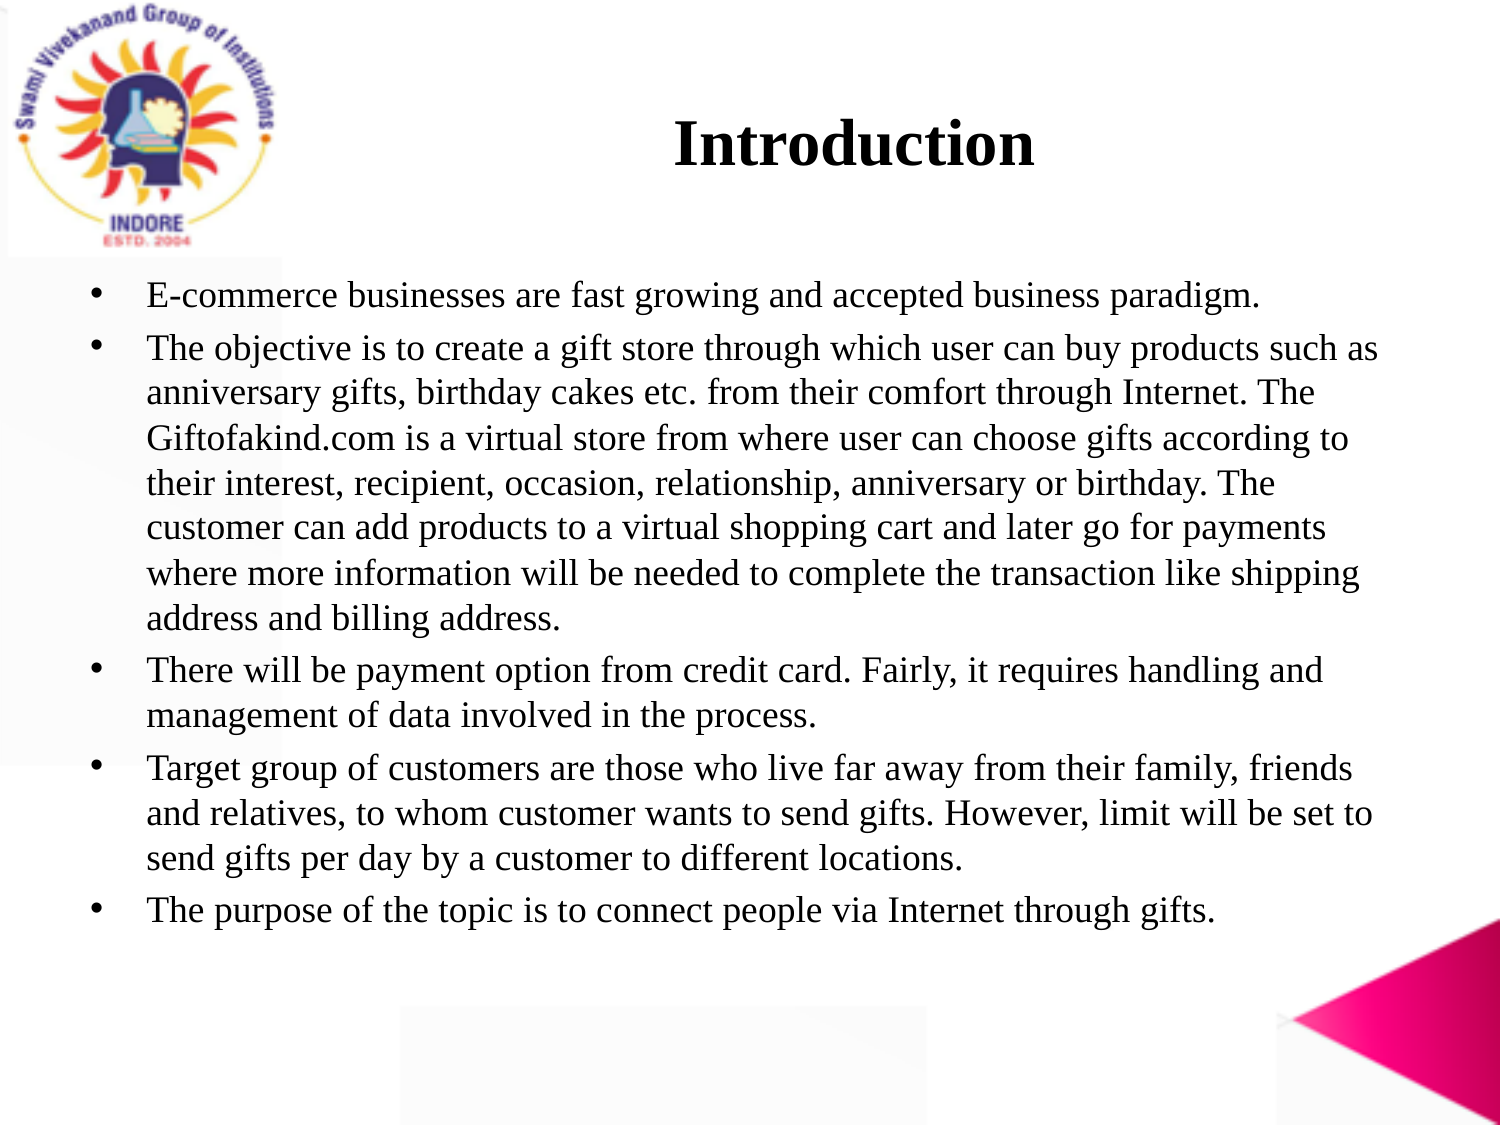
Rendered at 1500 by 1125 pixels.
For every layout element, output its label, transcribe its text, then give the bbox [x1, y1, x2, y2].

list E-commerce businesses are fast growing and accepted business paradigm. The objective is to create a gift store through which user can buy products such as anniversary gifts, birthday cakes etc. from their comfort through Internet. The Giftofakind.com is a virtual store from where user can choose gifts according to their interest, recipient, occasion, relationship, anniversary or birthday. The customer can add products to a virtual shopping cart and later go for payments where more information will be needed to complete the transaction like shipping address and billing address. There will be payment option from credit card. Fairly, it requires handling and management of data involved in the process. Target group of customers are those who live far away from their family, friends and relatives, to whom customer wants to send gifts. However, limit will be set to send gifts per day by a customer to different locations. The purpose of the topic is to connect people via Internet through gifts. [75, 262, 1425, 1005]
title Introduction [284, 45, 1425, 233]
picture [0, 0, 1500, 1125]
